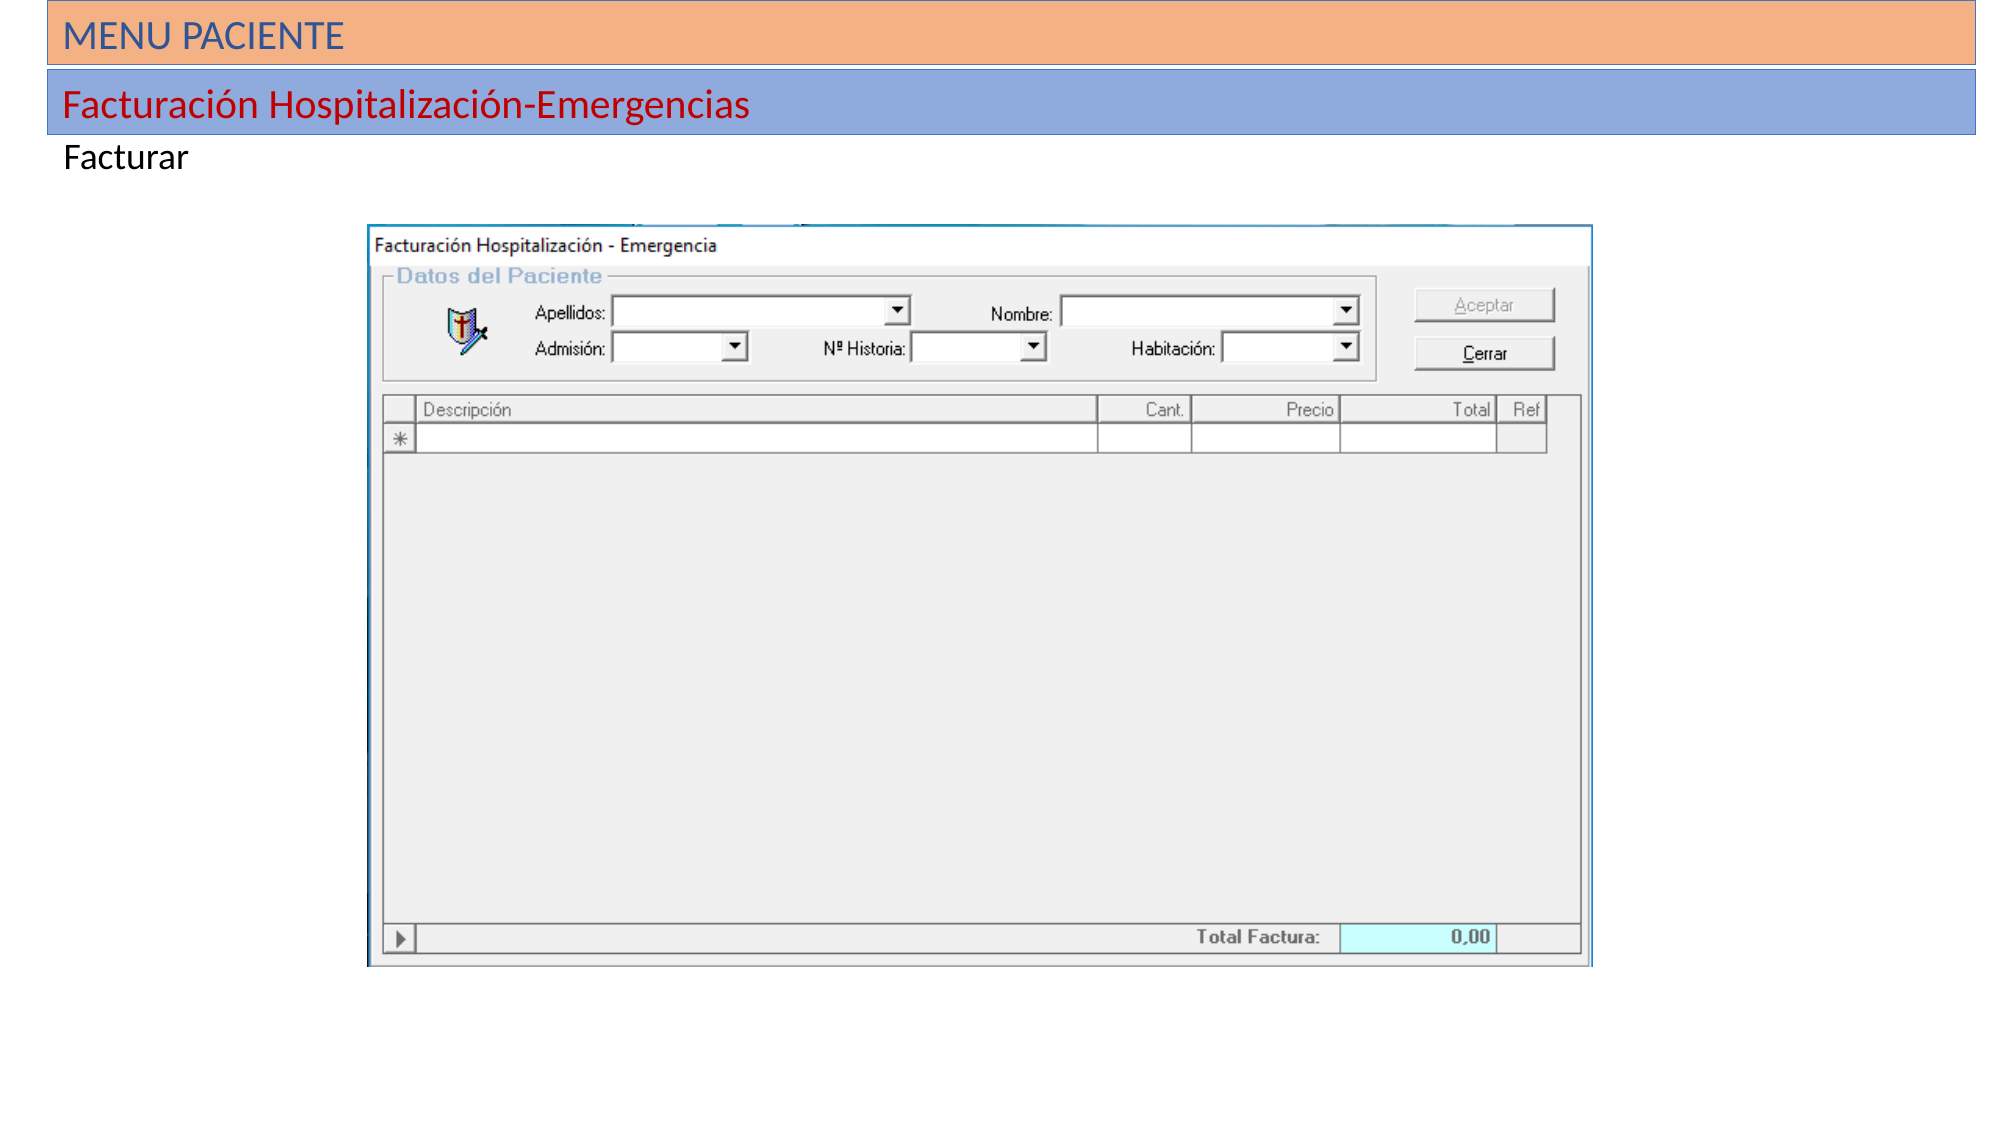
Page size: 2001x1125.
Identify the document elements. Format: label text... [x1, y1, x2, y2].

picture [367, 224, 1593, 967]
text_box Facturar [48, 124, 204, 184]
text_box MENU PACIENTE [47, 0, 1976, 65]
text_box Facturación Hospitalización-Emergencias [47, 69, 1976, 135]
